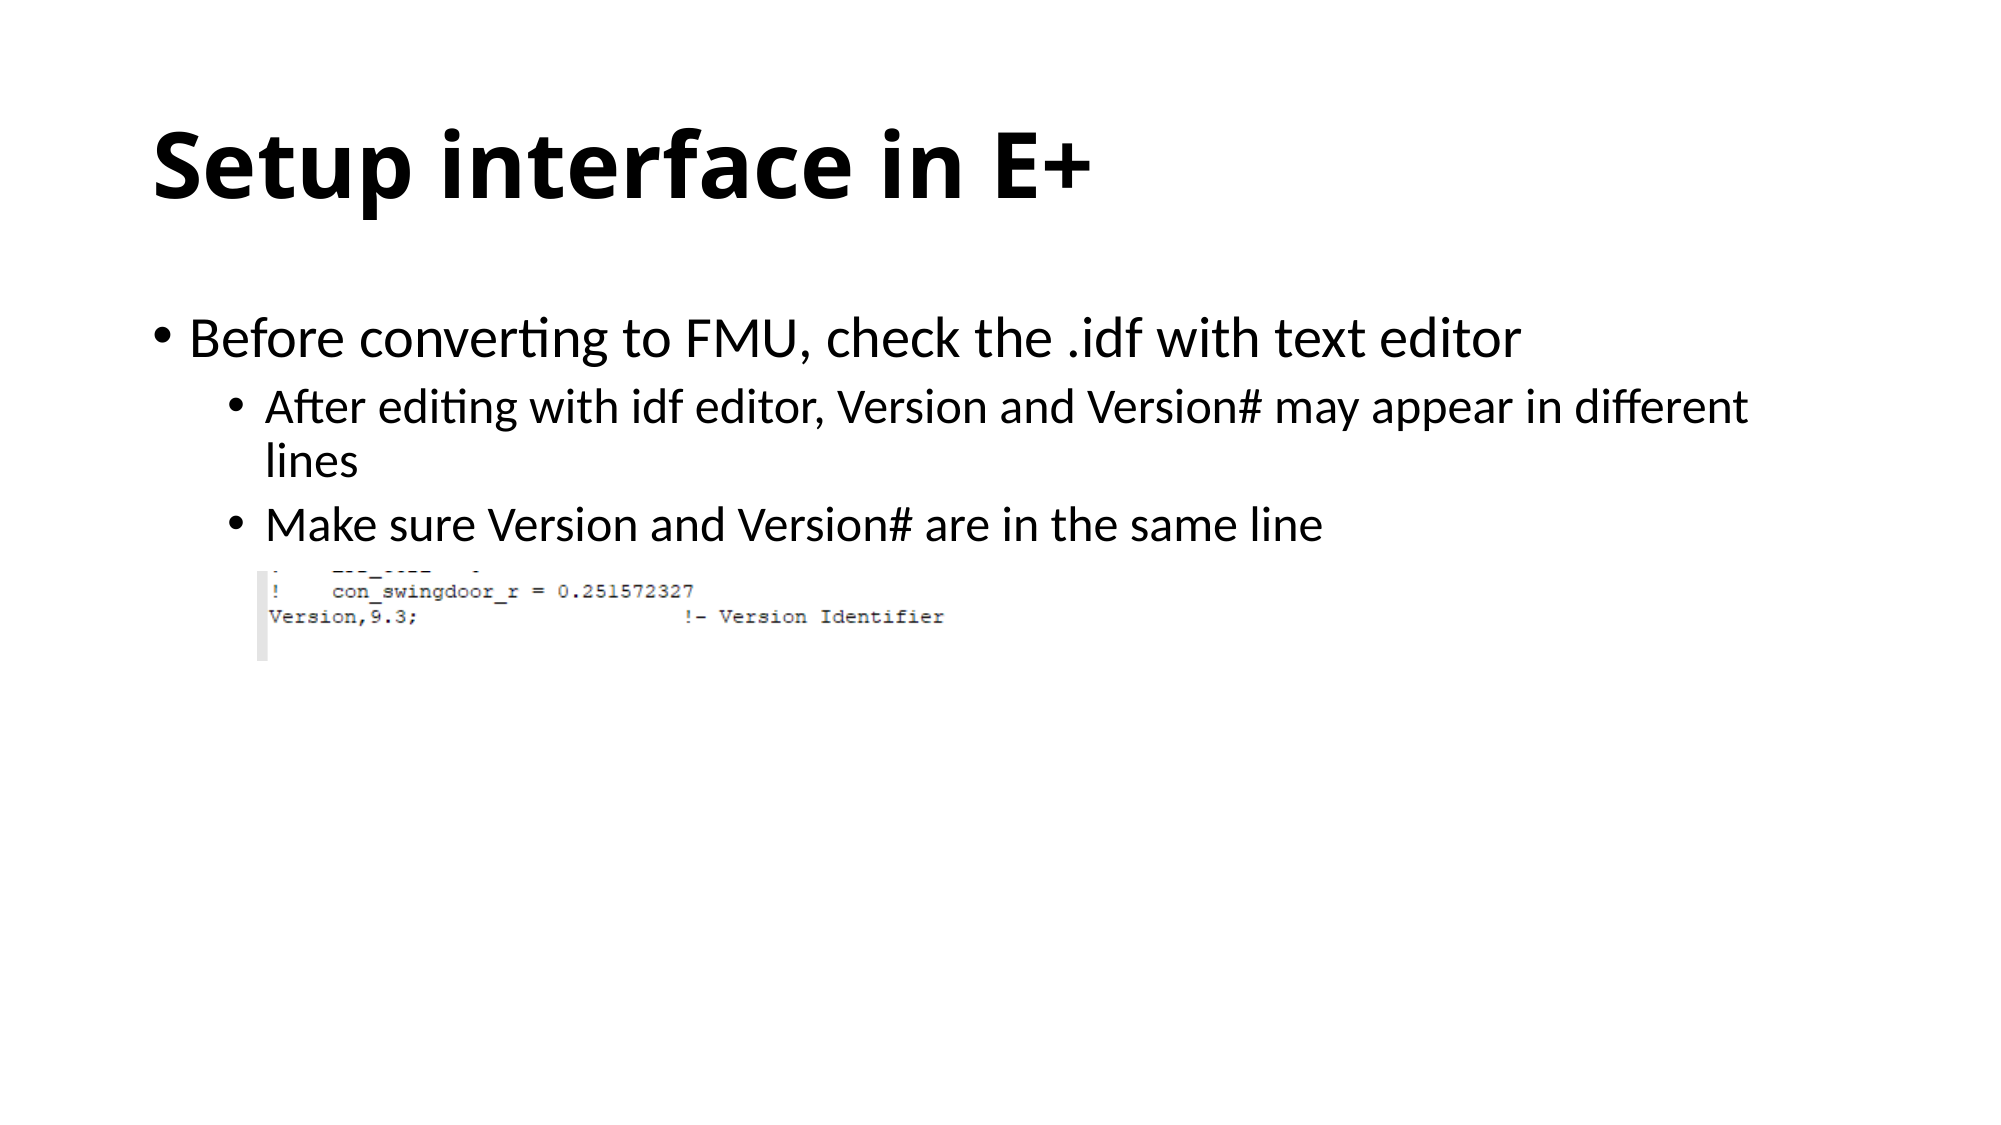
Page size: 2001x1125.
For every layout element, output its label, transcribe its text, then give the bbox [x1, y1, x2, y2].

picture [257, 571, 1100, 661]
title Setup interface in E+ [137, 59, 1863, 278]
list Before converting to FMU, check the .idf with text editor After editing with idf editor, Version and Version# may appear in different lines Make sure Version and Version# are in the same line [137, 299, 1863, 1014]
